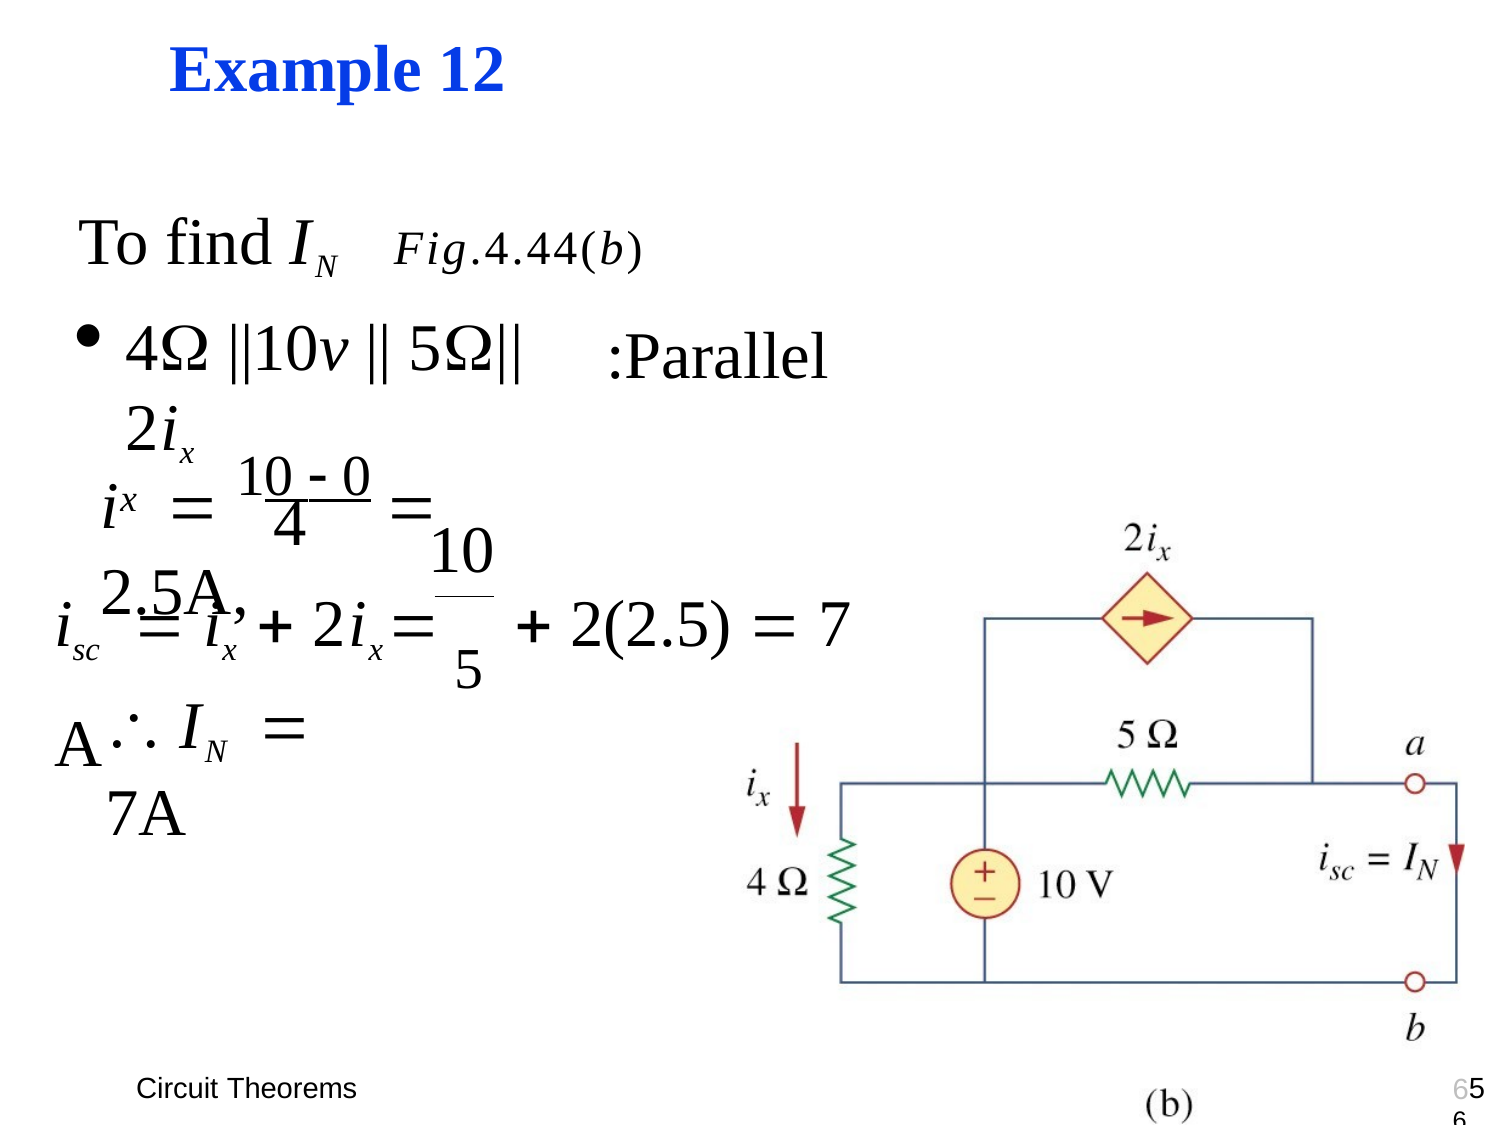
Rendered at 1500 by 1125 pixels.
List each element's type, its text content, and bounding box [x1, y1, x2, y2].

text_box 5 [1470, 1070, 1488, 1105]
text_box Fig.4.44(b) [391, 213, 650, 274]
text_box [434, 514, 1466, 1125]
text_box :Parallel [604, 309, 833, 392]
text_box 4 ||10v || 5||2ix [71, 301, 586, 471]
text_box isc  ix  2ix  5  2(2.5)  7 A [47, 544, 429, 781]
title Example 12 [167, 22, 559, 213]
text_box  IN  7A [96, 679, 390, 849]
slide_number Circuit Theorems [134, 1070, 362, 1125]
text_box i  10  0  2.5A, [94, 426, 590, 544]
text_box To find IN [72, 195, 339, 285]
text_box 10 [426, 503, 498, 544]
